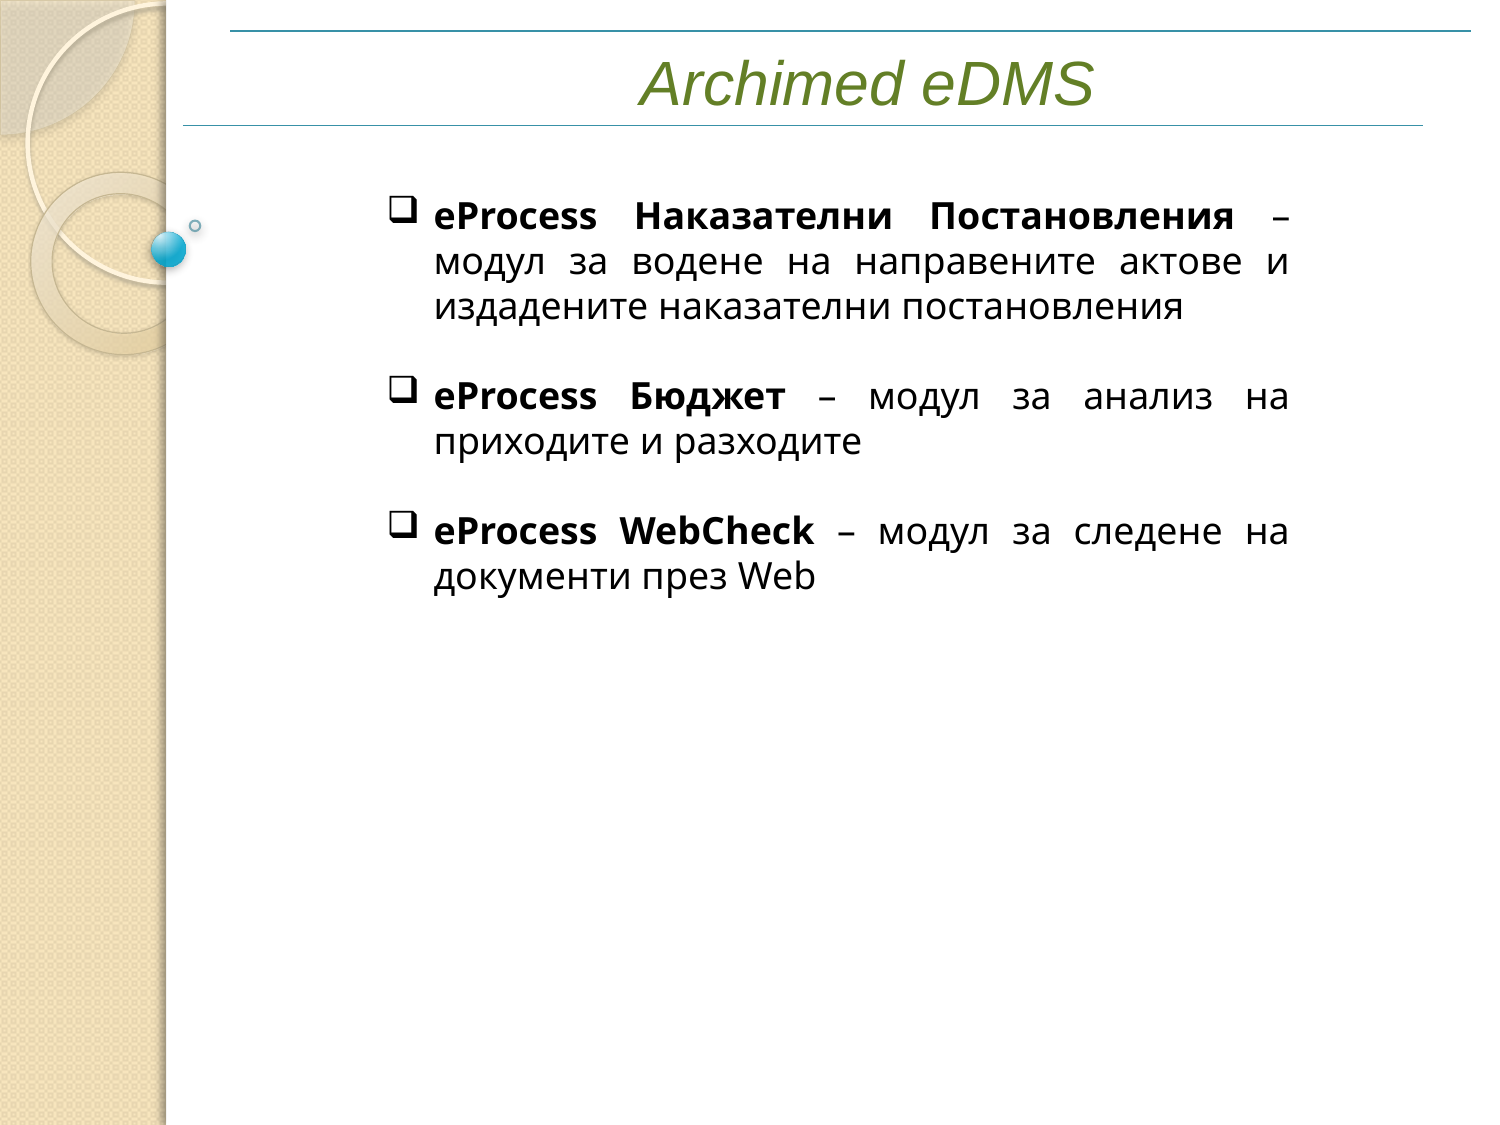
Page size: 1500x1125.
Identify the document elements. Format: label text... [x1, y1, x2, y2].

text_box eProcess Наказателни Постановления – модул за водене на направените актове и издадените наказателни постановления eProcess Бюджет – модул за анализ на приходите и разходите eProcess WebCheck – модул за следене на документи през Web [371, 184, 1306, 605]
title Archimed eDMS [336, 41, 1400, 123]
